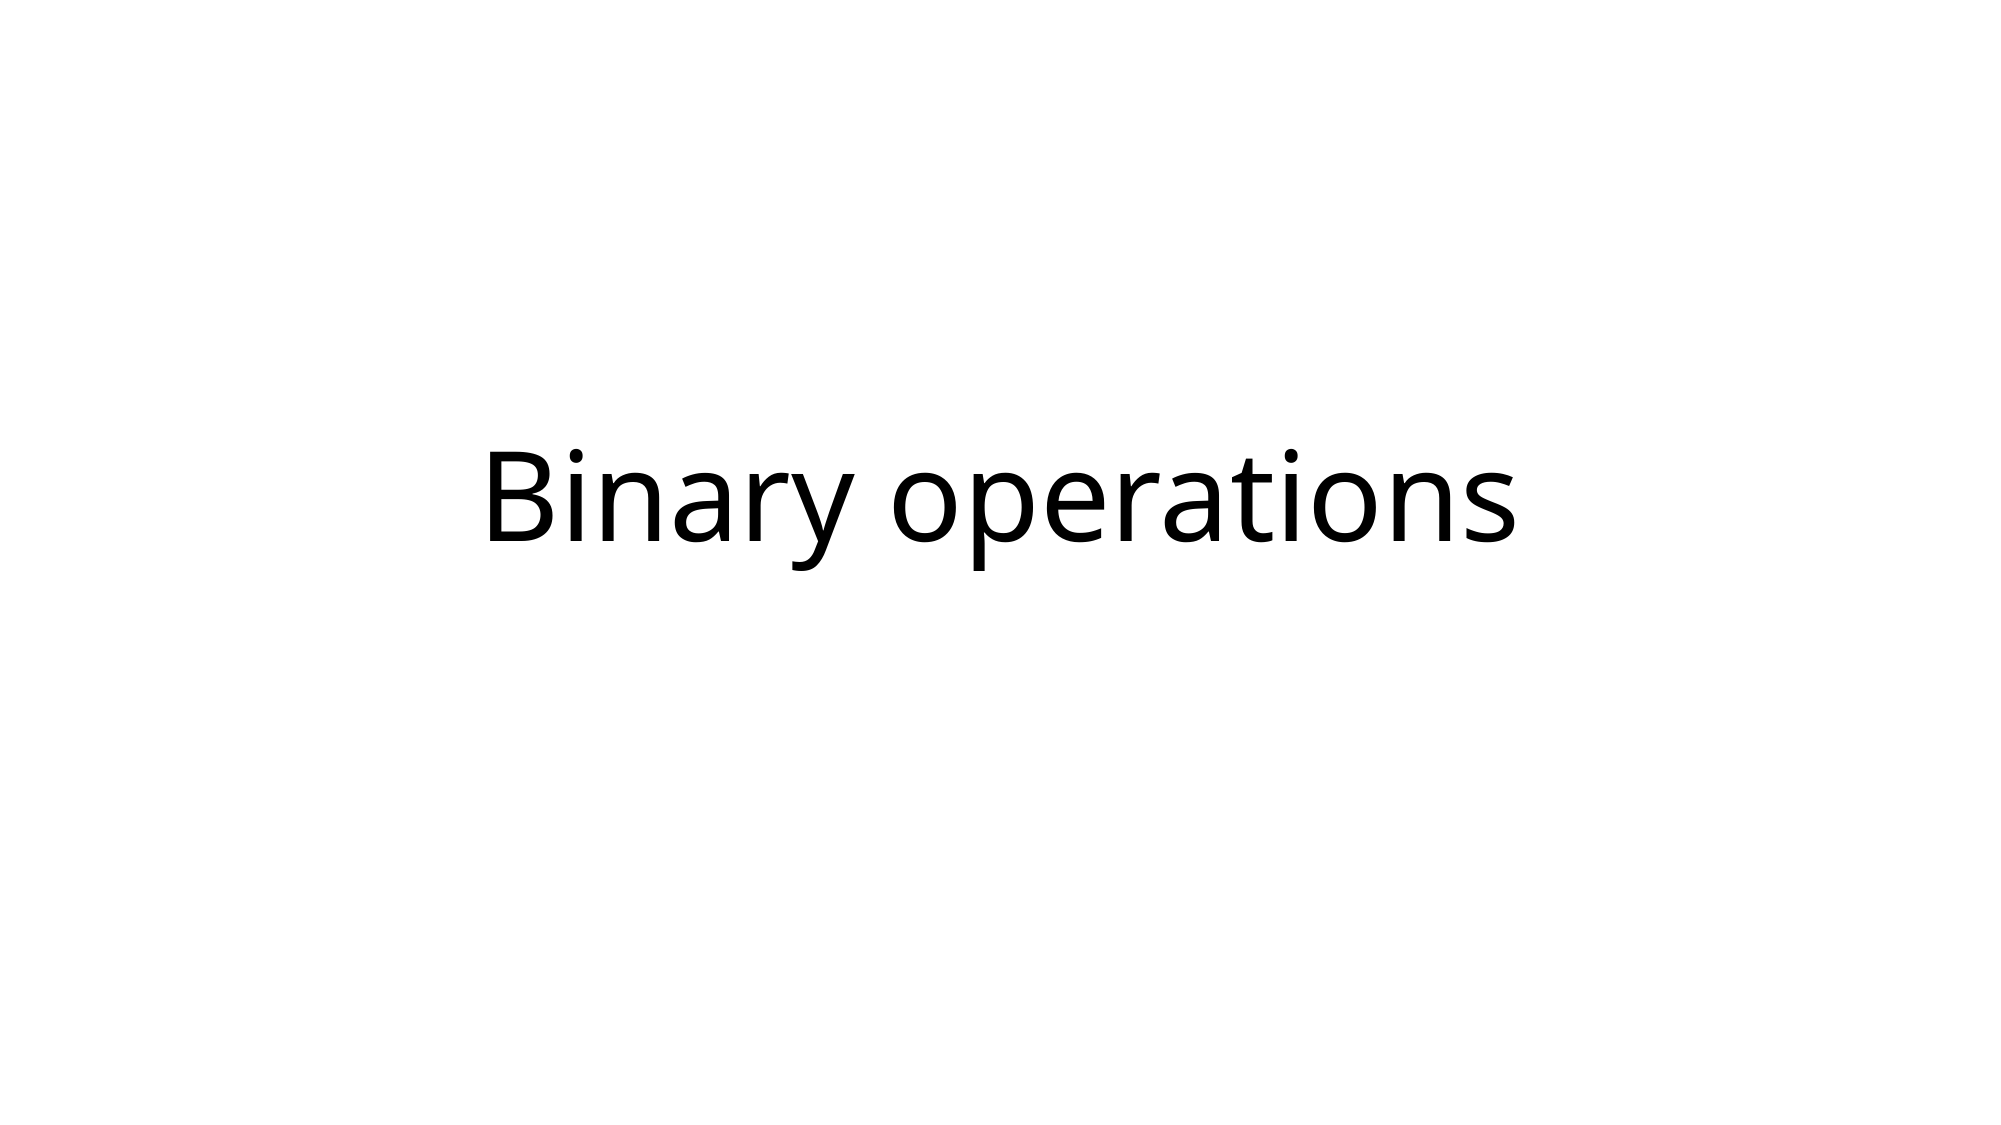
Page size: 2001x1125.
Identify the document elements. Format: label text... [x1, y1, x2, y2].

title Binary operations [249, 184, 1750, 576]
